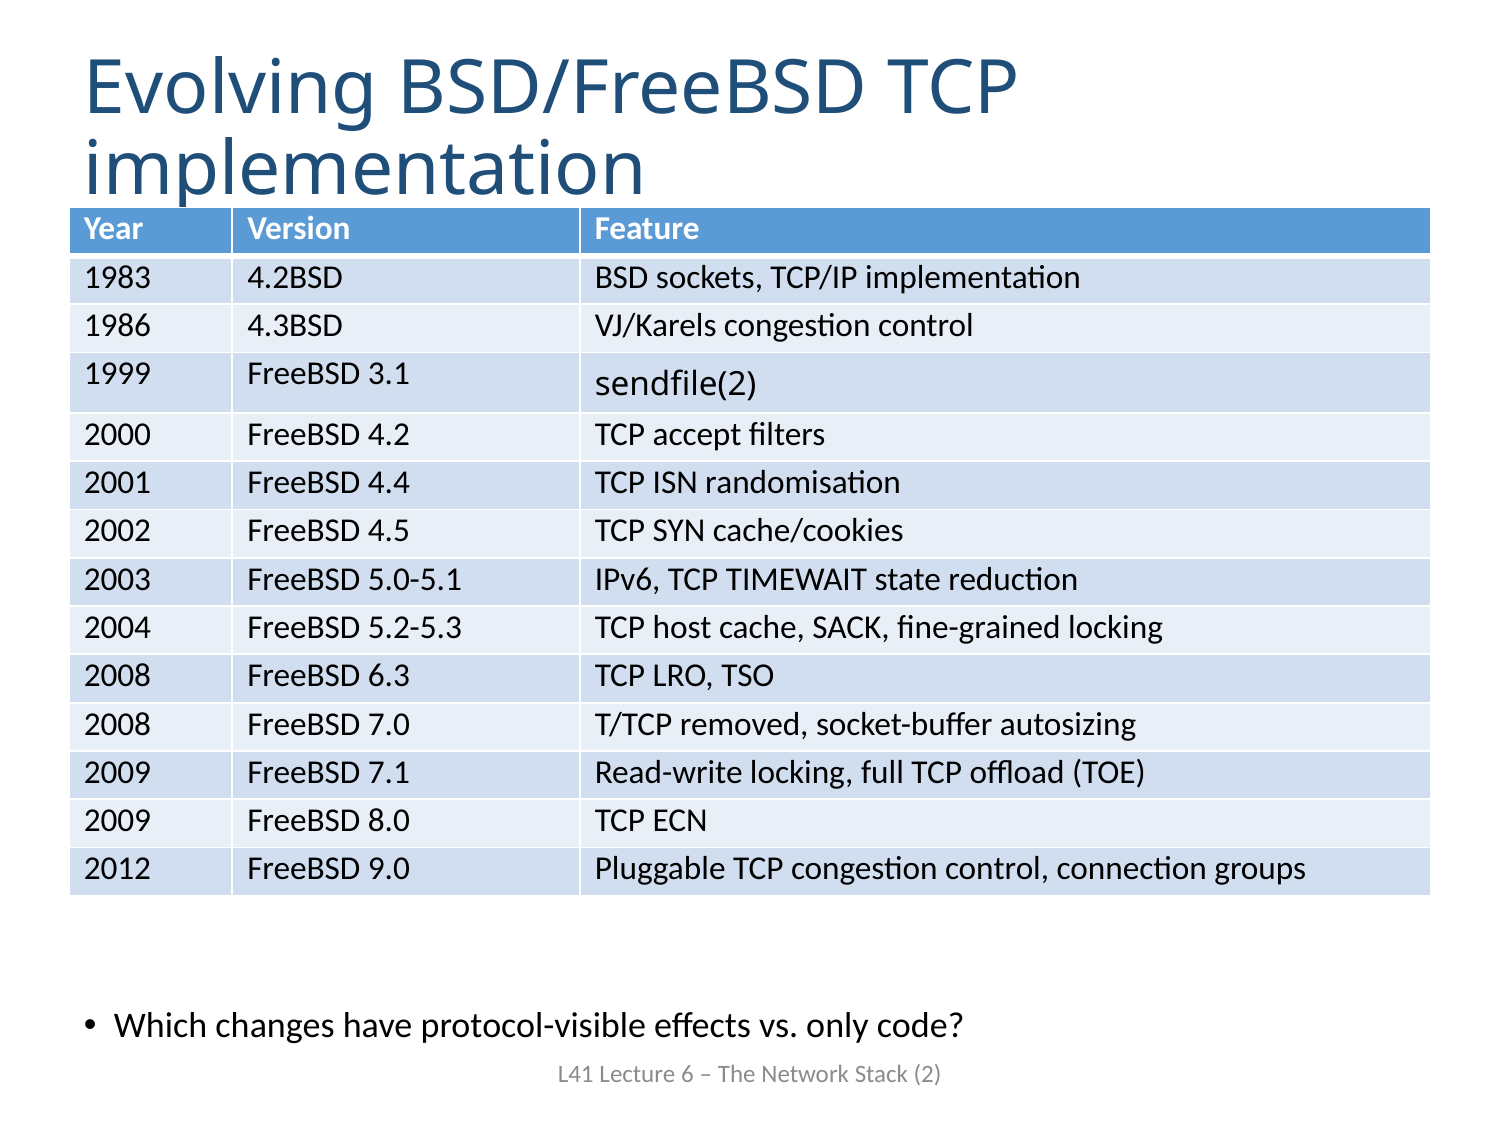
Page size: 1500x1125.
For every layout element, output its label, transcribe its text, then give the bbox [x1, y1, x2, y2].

table_cell IPv6, TCP TIMEWAIT state reduction [581, 559, 1430, 605]
table_cell FreeBSD 5.2-5.3 [233, 607, 579, 653]
table_cell 2003 [70, 559, 231, 605]
table_cell 2008 [70, 655, 231, 702]
table_cell FreeBSD 8.0 [233, 800, 579, 847]
table_cell FreeBSD 3.1 [233, 353, 579, 412]
table_cell FreeBSD 4.4 [233, 462, 579, 509]
table_cell 2001 [70, 462, 231, 509]
table_cell 4.3BSD [233, 305, 579, 352]
list Which changes have protocol-visible effects vs. only code? [68, 999, 1432, 1055]
footer L41 Lecture 6 – The Network Stack (2) [496, 1042, 1004, 1103]
table_cell FreeBSD 9.0 [233, 848, 579, 895]
table_cell T/TCP removed, socket-buffer autosizing [581, 704, 1430, 750]
table_cell sendfile(2) [581, 353, 1430, 412]
table_cell FreeBSD 4.2 [233, 414, 579, 460]
table_header Year [70, 208, 231, 253]
table_header Version [233, 208, 579, 253]
table_cell TCP LRO, TSO [581, 655, 1430, 702]
table_cell 2012 [70, 848, 231, 895]
table_cell FreeBSD 7.1 [233, 752, 579, 798]
table_cell 2008 [70, 704, 231, 750]
table_cell VJ/Karels congestion control [581, 305, 1430, 352]
table_cell TCP ECN [581, 800, 1430, 847]
table_cell BSD sockets, TCP/IP implementation [581, 259, 1430, 303]
table_cell Read-write locking, full TCP offload (TOE) [581, 752, 1430, 798]
table_header Feature [581, 208, 1430, 253]
table_cell TCP accept filters [581, 414, 1430, 460]
table_cell 2002 [70, 510, 231, 557]
table_cell 2000 [70, 414, 231, 460]
table_cell 1986 [70, 305, 231, 352]
table_cell 2009 [70, 800, 231, 847]
table_cell 2004 [70, 607, 231, 653]
table_cell FreeBSD 5.0-5.1 [233, 559, 579, 605]
table_cell TCP SYN cache/cookies [581, 510, 1430, 557]
table_cell FreeBSD 6.3 [233, 655, 579, 702]
table_cell 4.2BSD [233, 259, 579, 303]
table_cell FreeBSD 7.0 [233, 704, 579, 750]
table_cell TCP host cache, SACK, fine-grained locking [581, 607, 1430, 653]
table_cell Pluggable TCP congestion control, connection groups [581, 848, 1430, 895]
table_cell 1999 [70, 353, 231, 412]
table_cell TCP ISN randomisation [581, 462, 1430, 509]
table_cell FreeBSD 4.5 [233, 510, 579, 557]
table_cell 2009 [70, 752, 231, 798]
table_cell 1983 [70, 259, 231, 303]
title Evolving BSD/FreeBSD TCP implementation [68, 38, 1432, 207]
